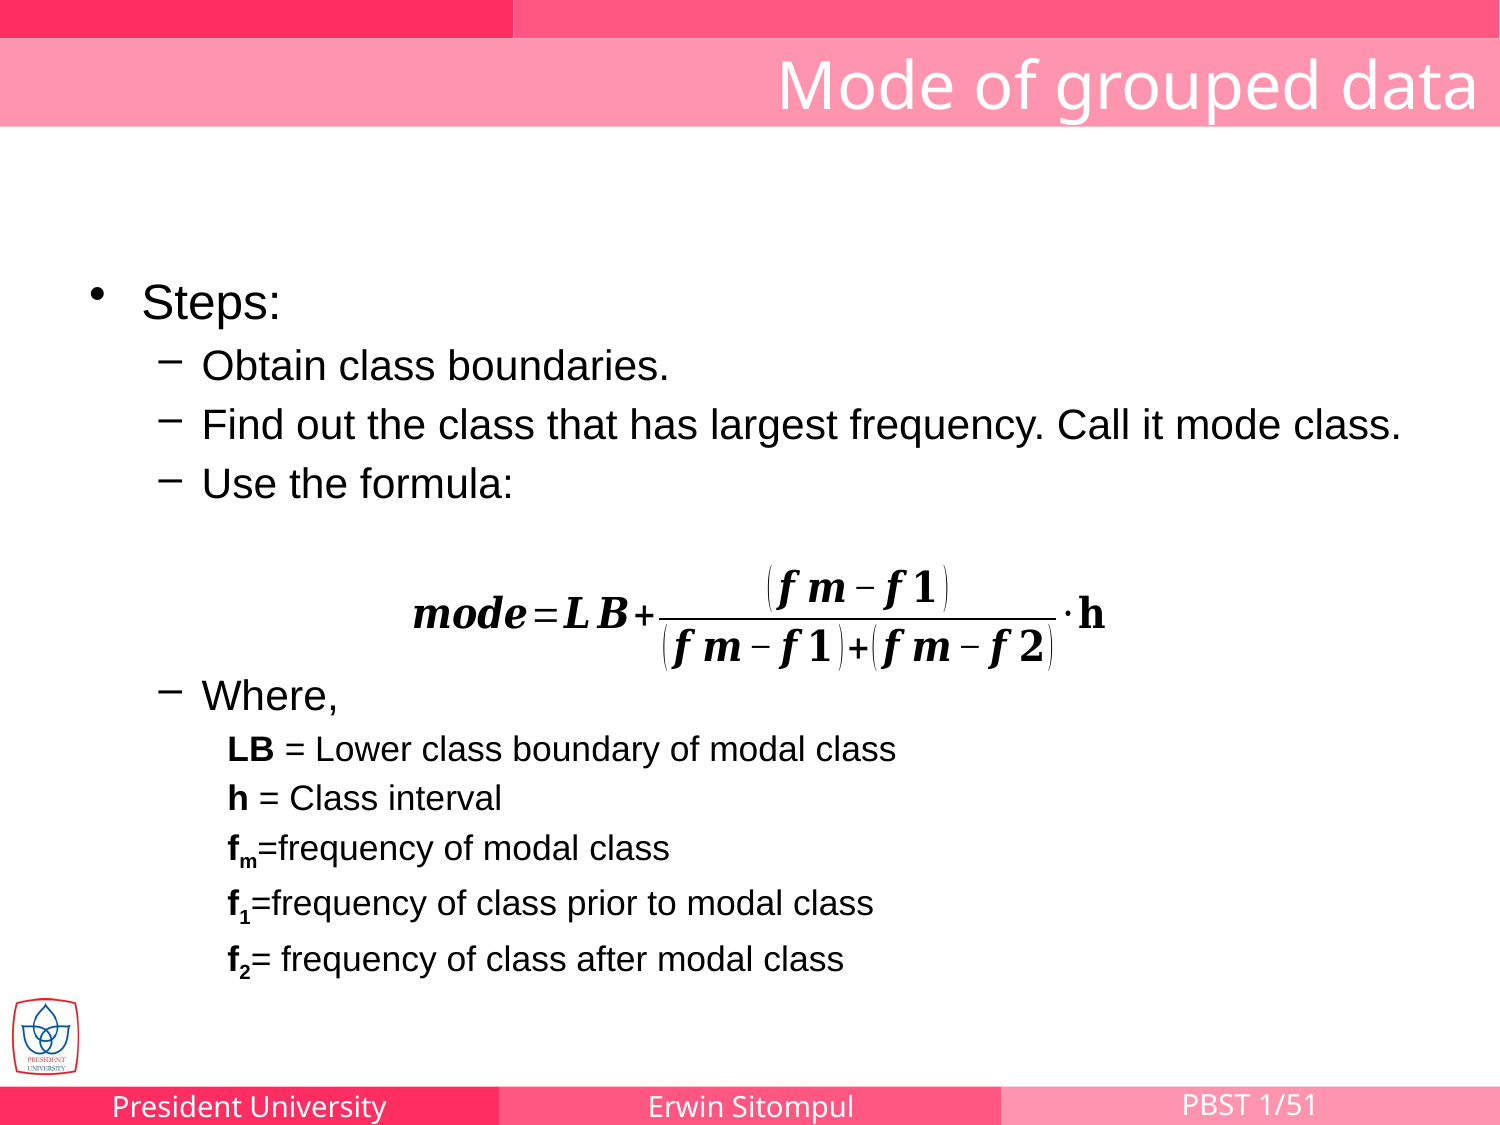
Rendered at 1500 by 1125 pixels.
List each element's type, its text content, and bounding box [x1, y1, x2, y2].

picture [12, 998, 79, 1075]
list Steps: Obtain class boundaries. Find out the class that has largest frequency. Call it mode class. Use the formula: Where, LB = Lower class boundary of modal class h = Class interval fm=frequency of modal class f1=frequency of class prior to modal class f2= frequency of class after modal class [75, 262, 1425, 1005]
title Mode of grouped data [0, 45, 1496, 120]
